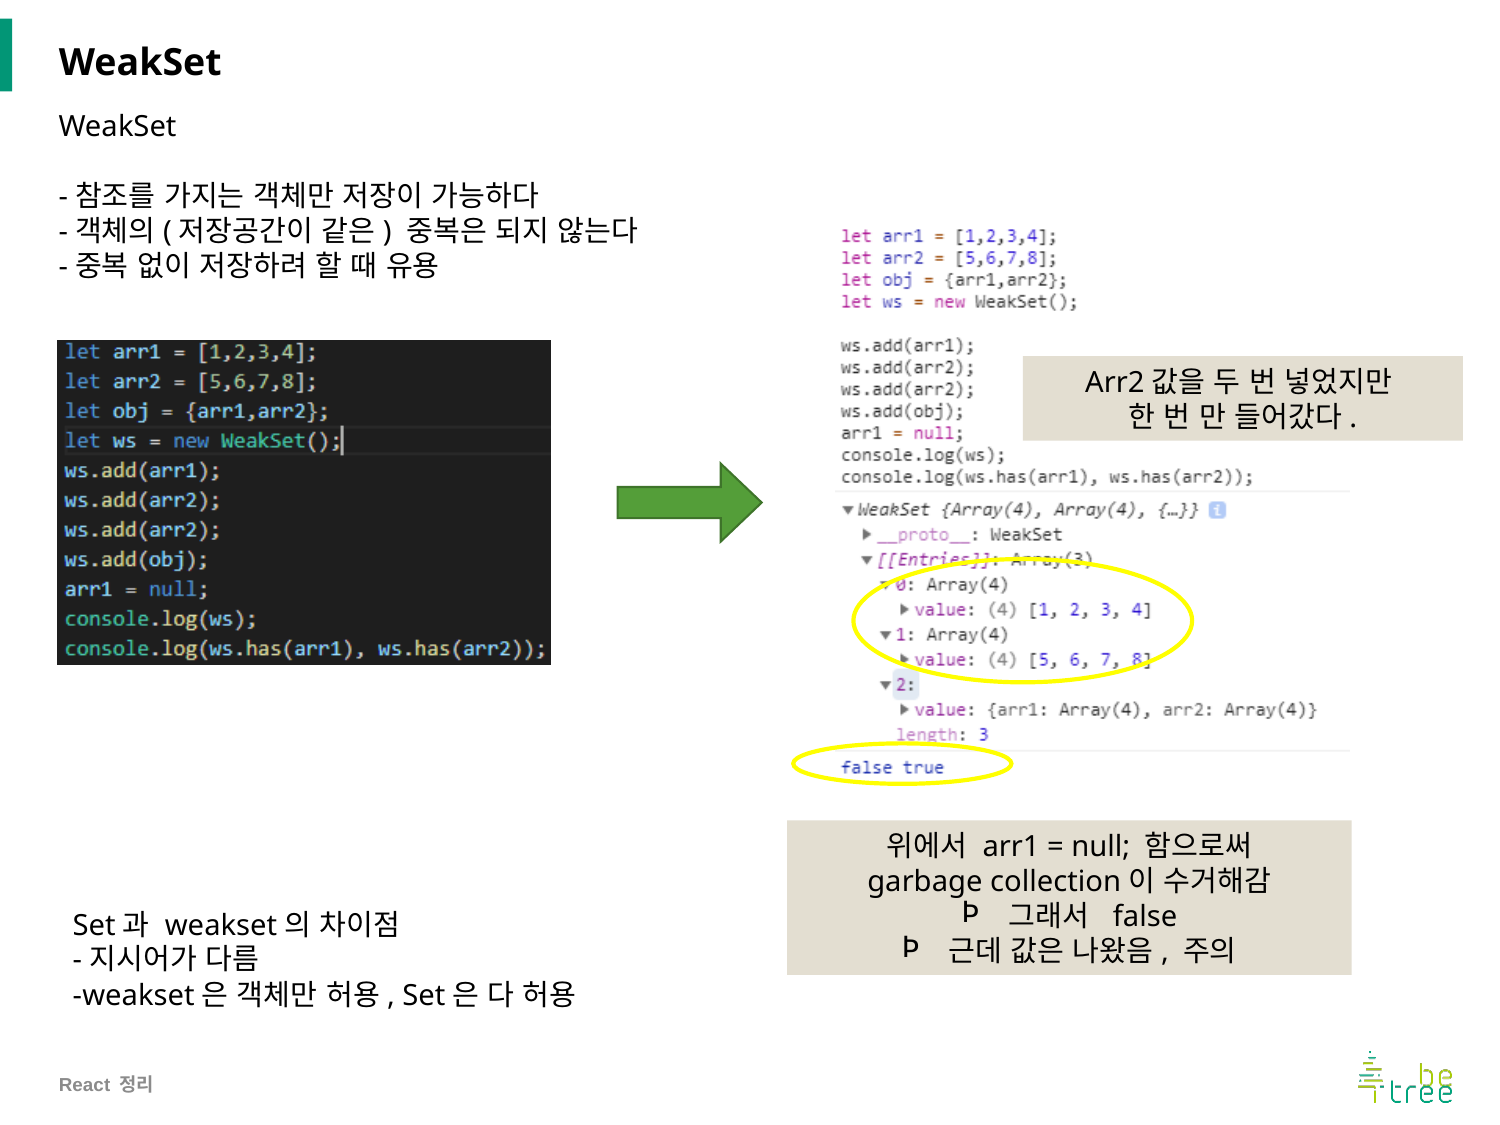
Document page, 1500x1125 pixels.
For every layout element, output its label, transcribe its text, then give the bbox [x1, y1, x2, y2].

text_box [616, 461, 764, 544]
picture [835, 225, 1350, 780]
text_box Set과 weakset의 차이점 -지시어가 다름 -weakset은 객체만 허용, Set은 다 허용 [57, 898, 709, 1019]
text_box [792, 746, 974, 785]
title WeakSet [43, 26, 1462, 100]
footer React 정리 [43, 1065, 551, 1103]
text_box WeakSet -참조를 가지는 객체만 저장이 가능하다 -객체의(저장공간이 같은) 중복은 되지 않는다 -중복 없이 저장하려 할 때 유용 [43, 99, 780, 290]
picture [57, 340, 551, 666]
picture [1358, 1051, 1452, 1103]
text_box Arr2값을 두 번 넣었지만 한 번 만 들어갔다. [1350, 356, 1463, 441]
text_box 위에서 arr1 = null; 함으로써 garbage collection이 수거해감 그래서 false 근데 값은 나왔음, 주의 [787, 820, 1352, 975]
